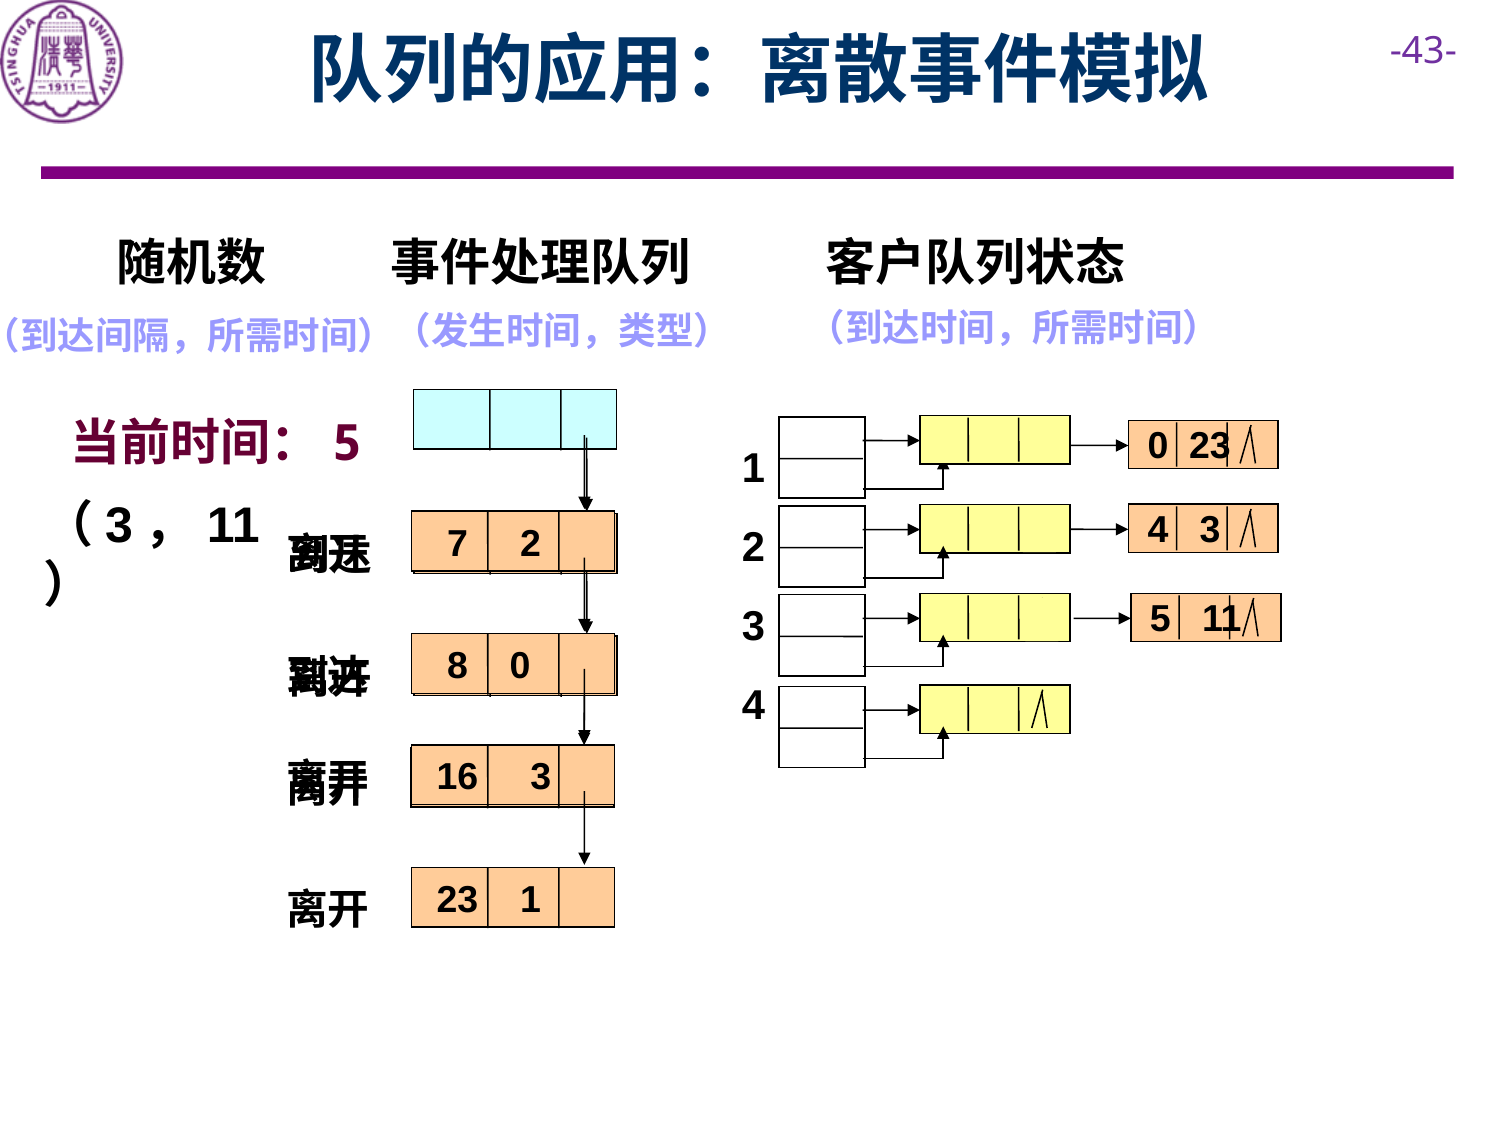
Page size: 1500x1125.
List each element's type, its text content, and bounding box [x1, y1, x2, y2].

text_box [271, 668, 615, 941]
text_box （发生时间，类型） [379, 299, 754, 359]
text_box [413, 389, 617, 435]
text_box （3，11 ） [28, 484, 266, 620]
text_box （到达时间，所需时间） [792, 298, 1249, 357]
text_box 随机数 事件处理队列 客户队列状态 [101, 222, 1264, 298]
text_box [1025, 586, 1282, 648]
text_box 当前时间：5 [55, 403, 408, 478]
text_box 队列的应用：离散事件模拟 [135, 13, 1383, 164]
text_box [271, 435, 615, 668]
picture [0, 0, 124, 124]
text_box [1022, 497, 1279, 559]
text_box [726, 413, 1279, 768]
text_box （到达间隔，所需时间） [0, 304, 414, 365]
